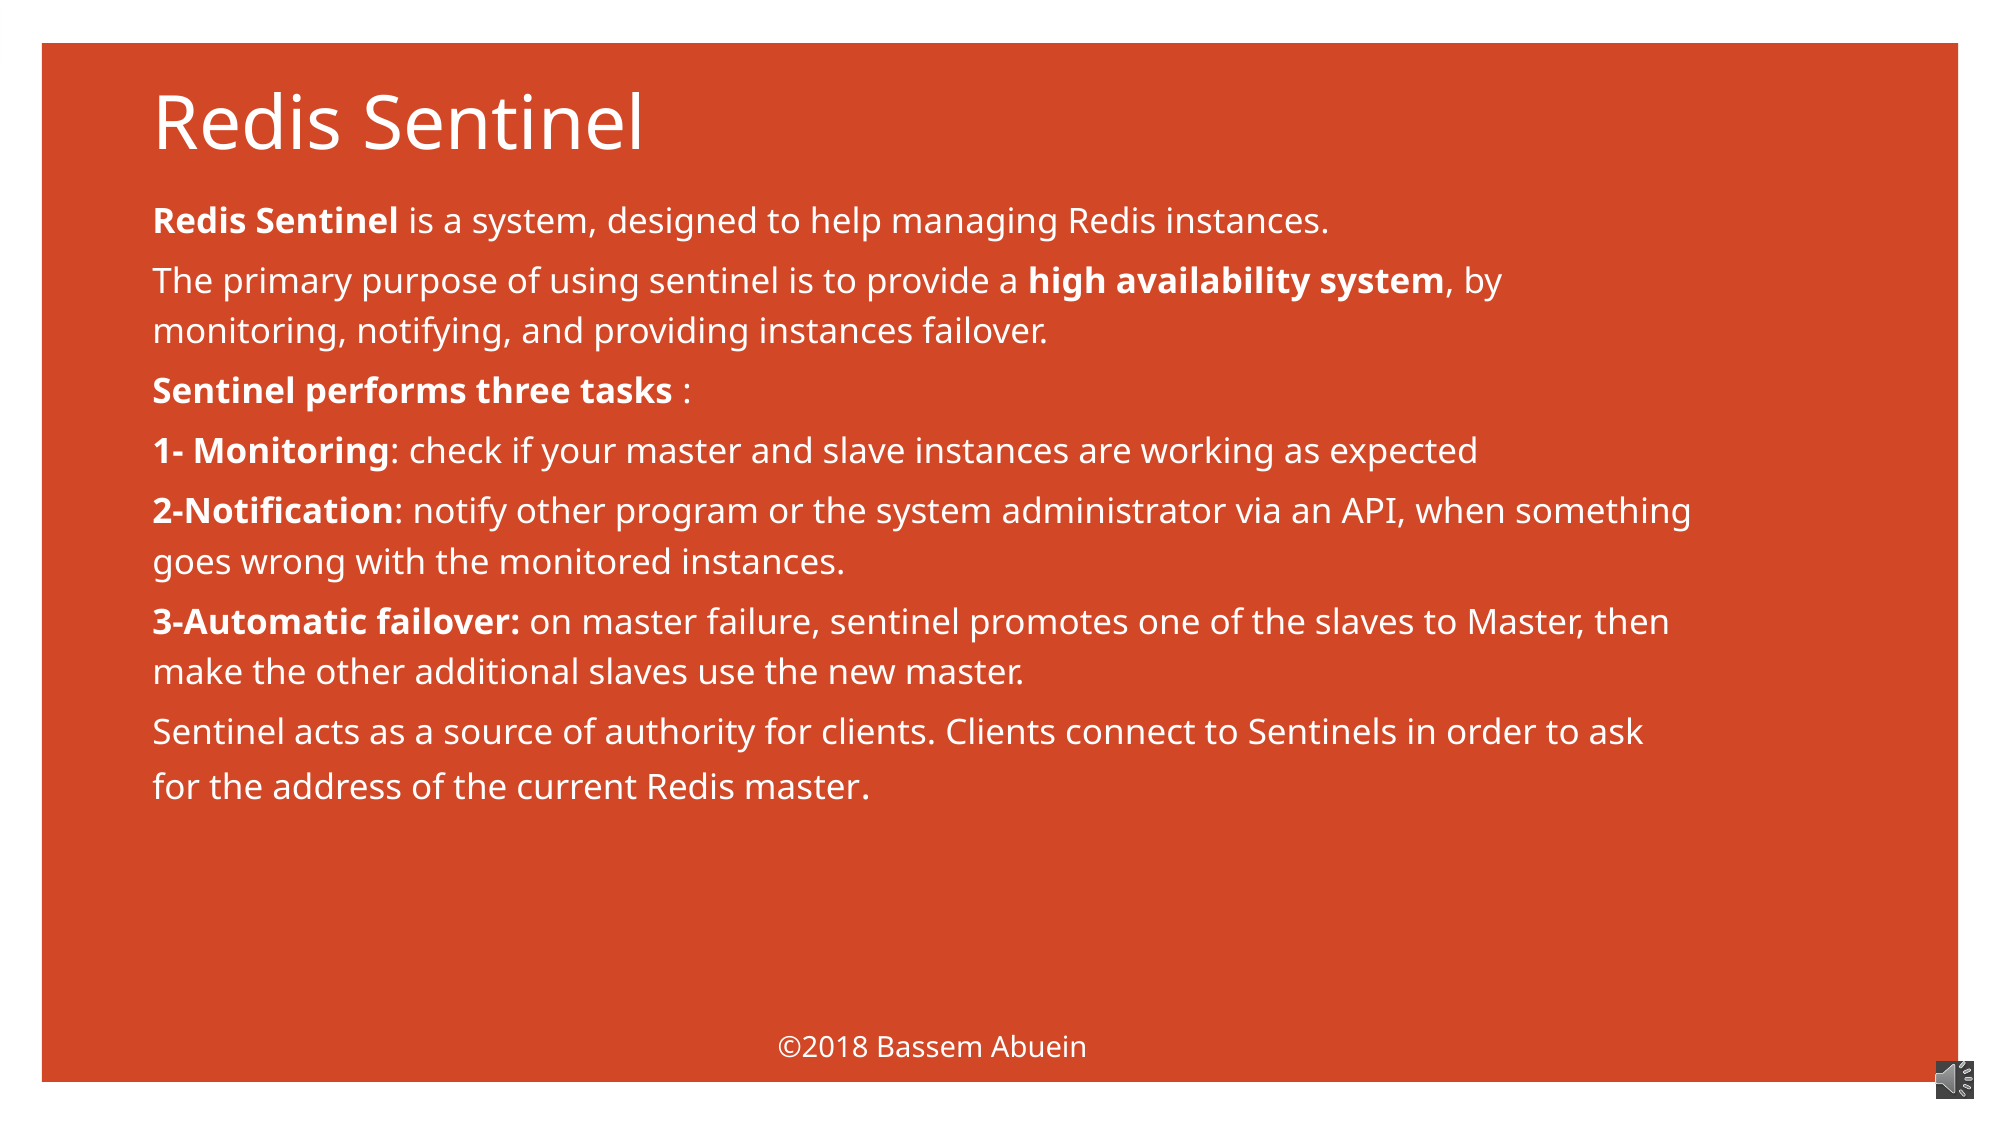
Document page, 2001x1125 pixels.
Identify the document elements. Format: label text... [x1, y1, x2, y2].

picture [1934, 1059, 1975, 1100]
title Redis Sentinel [137, 65, 1863, 389]
subtitle Redis Sentinel is a system, designed to help managing Redis instances. The primary purpose of using sentinel is to provide a high availability system, by monitoring, notifying, and providing instances failover. Sentinel performs three tasks : 1- Monitoring: check if your master and slave instances are working as expected 2-Notification: notify other program or the system administrator via an API, when something goes wrong with the monitored instances. 3-Automatic failover: on master failure, sentinel promotes one of the slaves to Master, then make the other additional slaves use the new master. Sentinel acts as a source of authority for clients. Clients connect to Sentinels in order to ask for the address of the current Redis master. [137, 182, 1710, 975]
